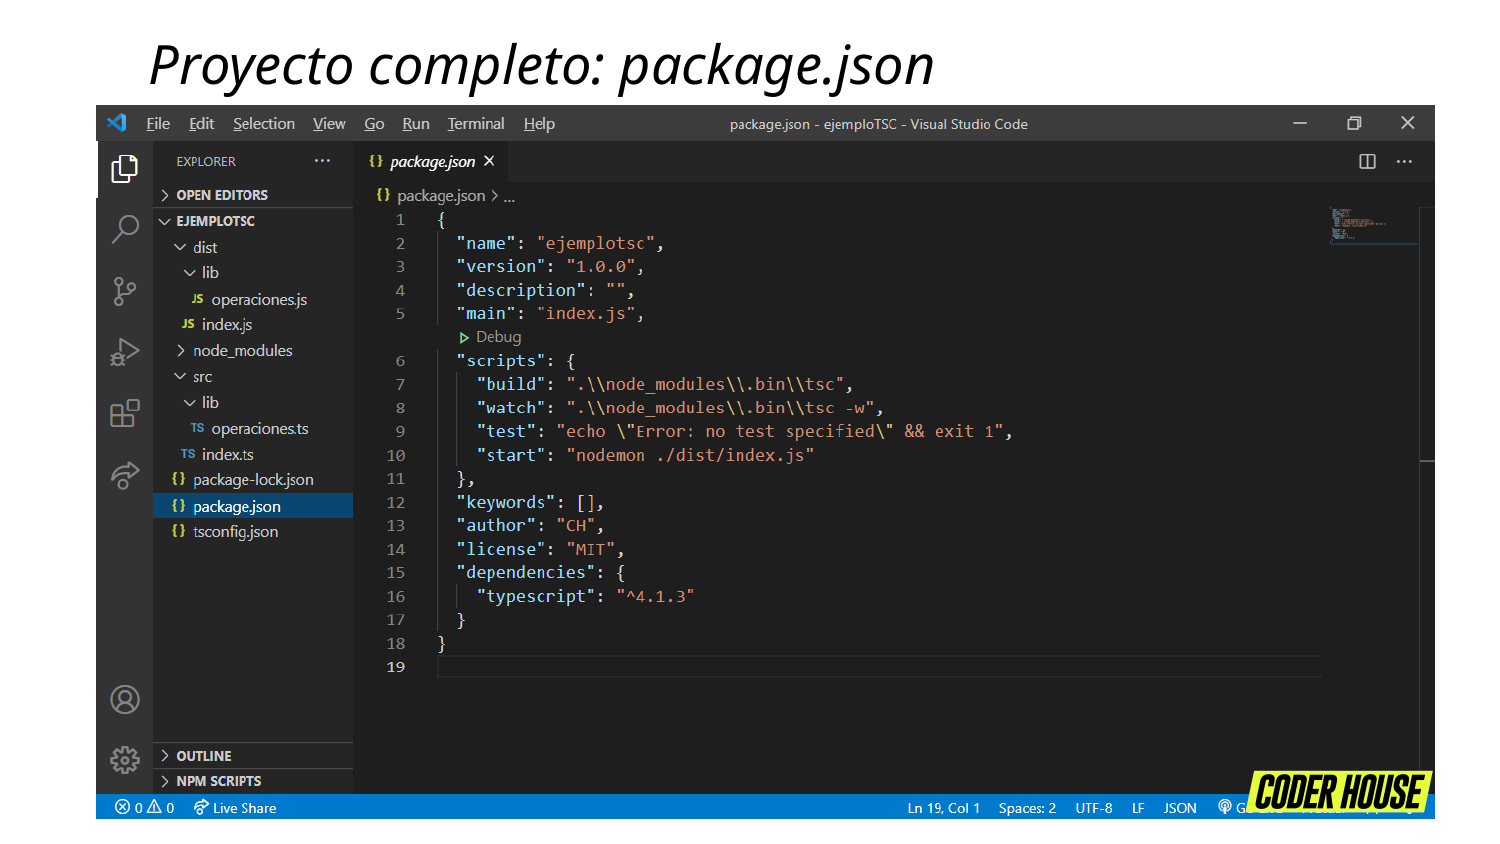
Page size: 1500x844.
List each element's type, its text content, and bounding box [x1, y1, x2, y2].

text_box Proyecto completo: package.json [85, 15, 1000, 94]
picture [96, 105, 1437, 820]
